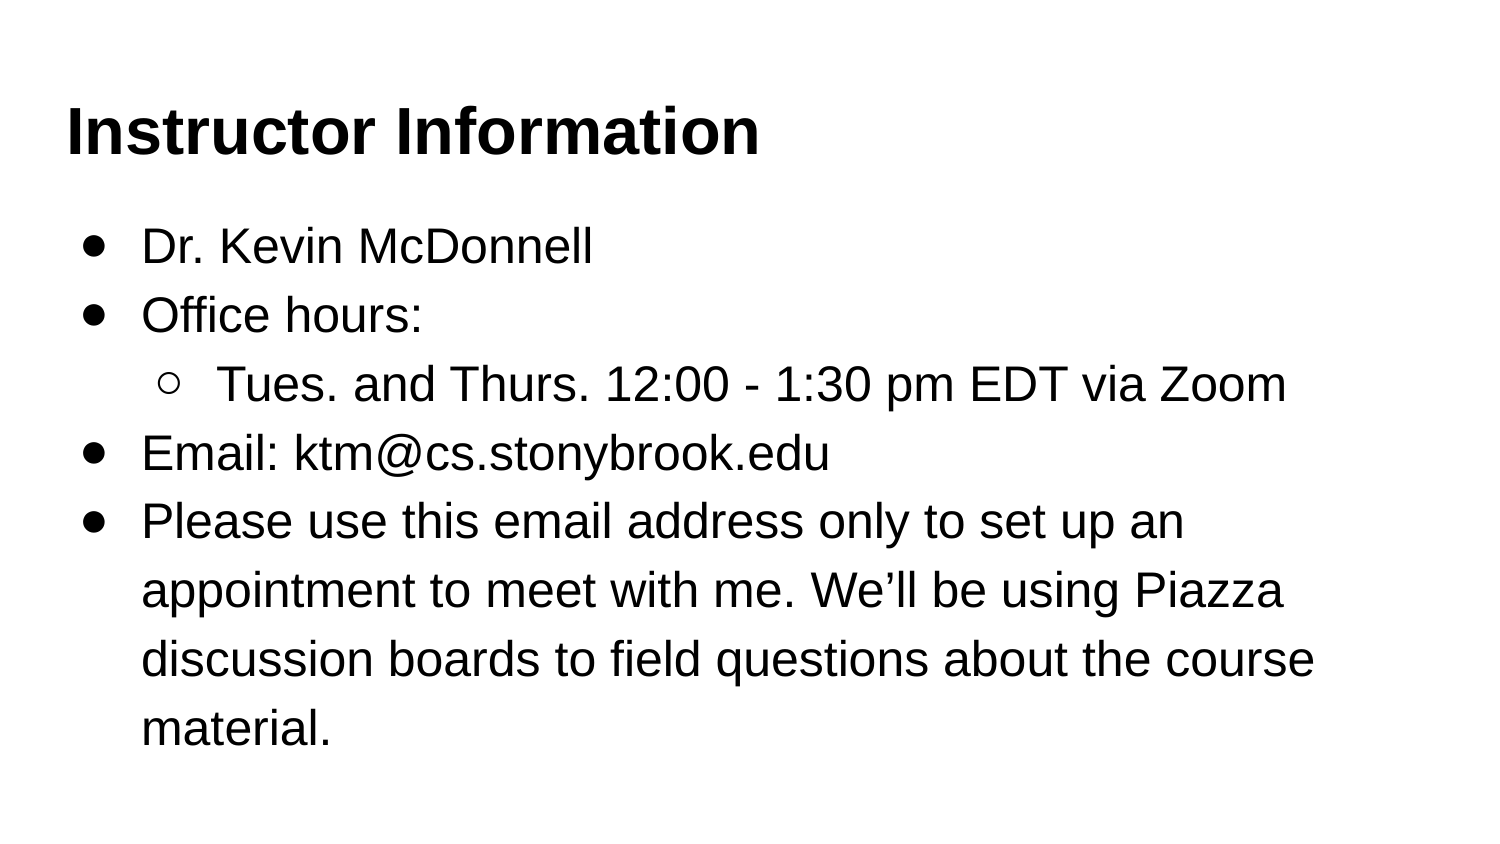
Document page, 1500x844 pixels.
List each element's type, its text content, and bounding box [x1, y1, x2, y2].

title Instructor Information [51, 72, 1449, 167]
list Dr. Kevin McDonnell Office hours: Tues. and Thurs. 12:00 - 1:30 pm EDT via Zoom Email: ktm@cs.stonybrook.edu Please use this email address only to set up an appointment to meet with me. We’ll be using Piazza discussion boards to field questions about the course material. [51, 189, 1449, 750]
